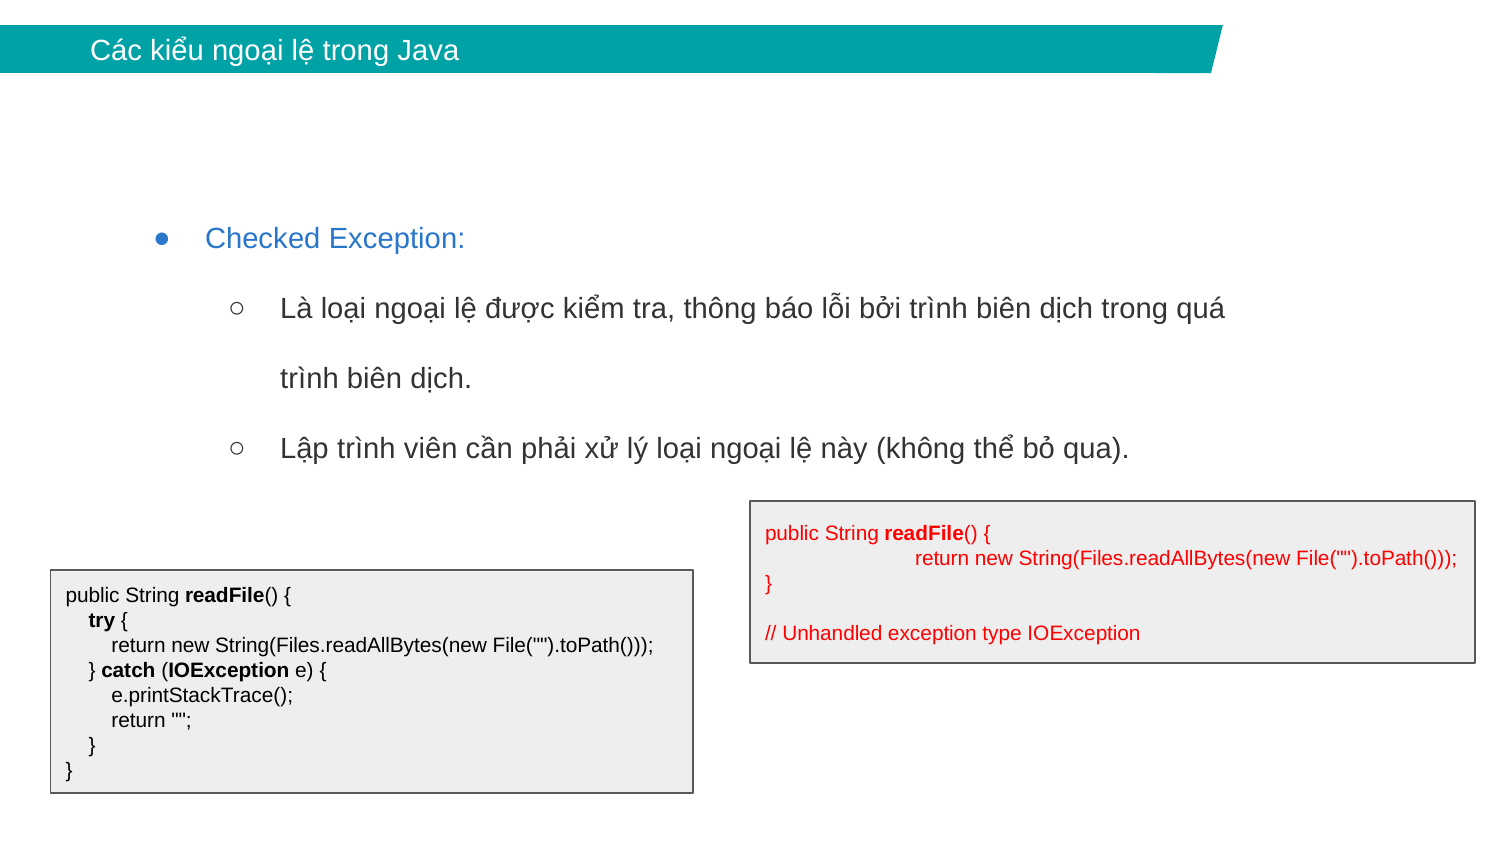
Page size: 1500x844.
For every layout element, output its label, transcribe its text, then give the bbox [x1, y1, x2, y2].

text_box public String readFile() { try { return new String(Files.readAllBytes(new File("").toPath())); } catch (IOException e) { e.printStackTrace(); return ""; } } [50, 570, 694, 793]
text_box Checked Exception: Là loại ngoại lệ được kiểm tra, thông báo lỗi bởi trình biên dịch trong quá trình biên dịch. Lập trình viên cần phải xử lý loại ngoại lệ này (không thể bỏ qua). [115, 169, 1253, 697]
text_box Các kiểu ngoại lệ trong Java [0, 25, 1167, 73]
text_box public String readFile() { return new String(Files.readAllBytes(new File("").toPath())); } // Unhandled exception type IOException [749, 501, 1476, 664]
text_box [1155, 25, 1223, 74]
